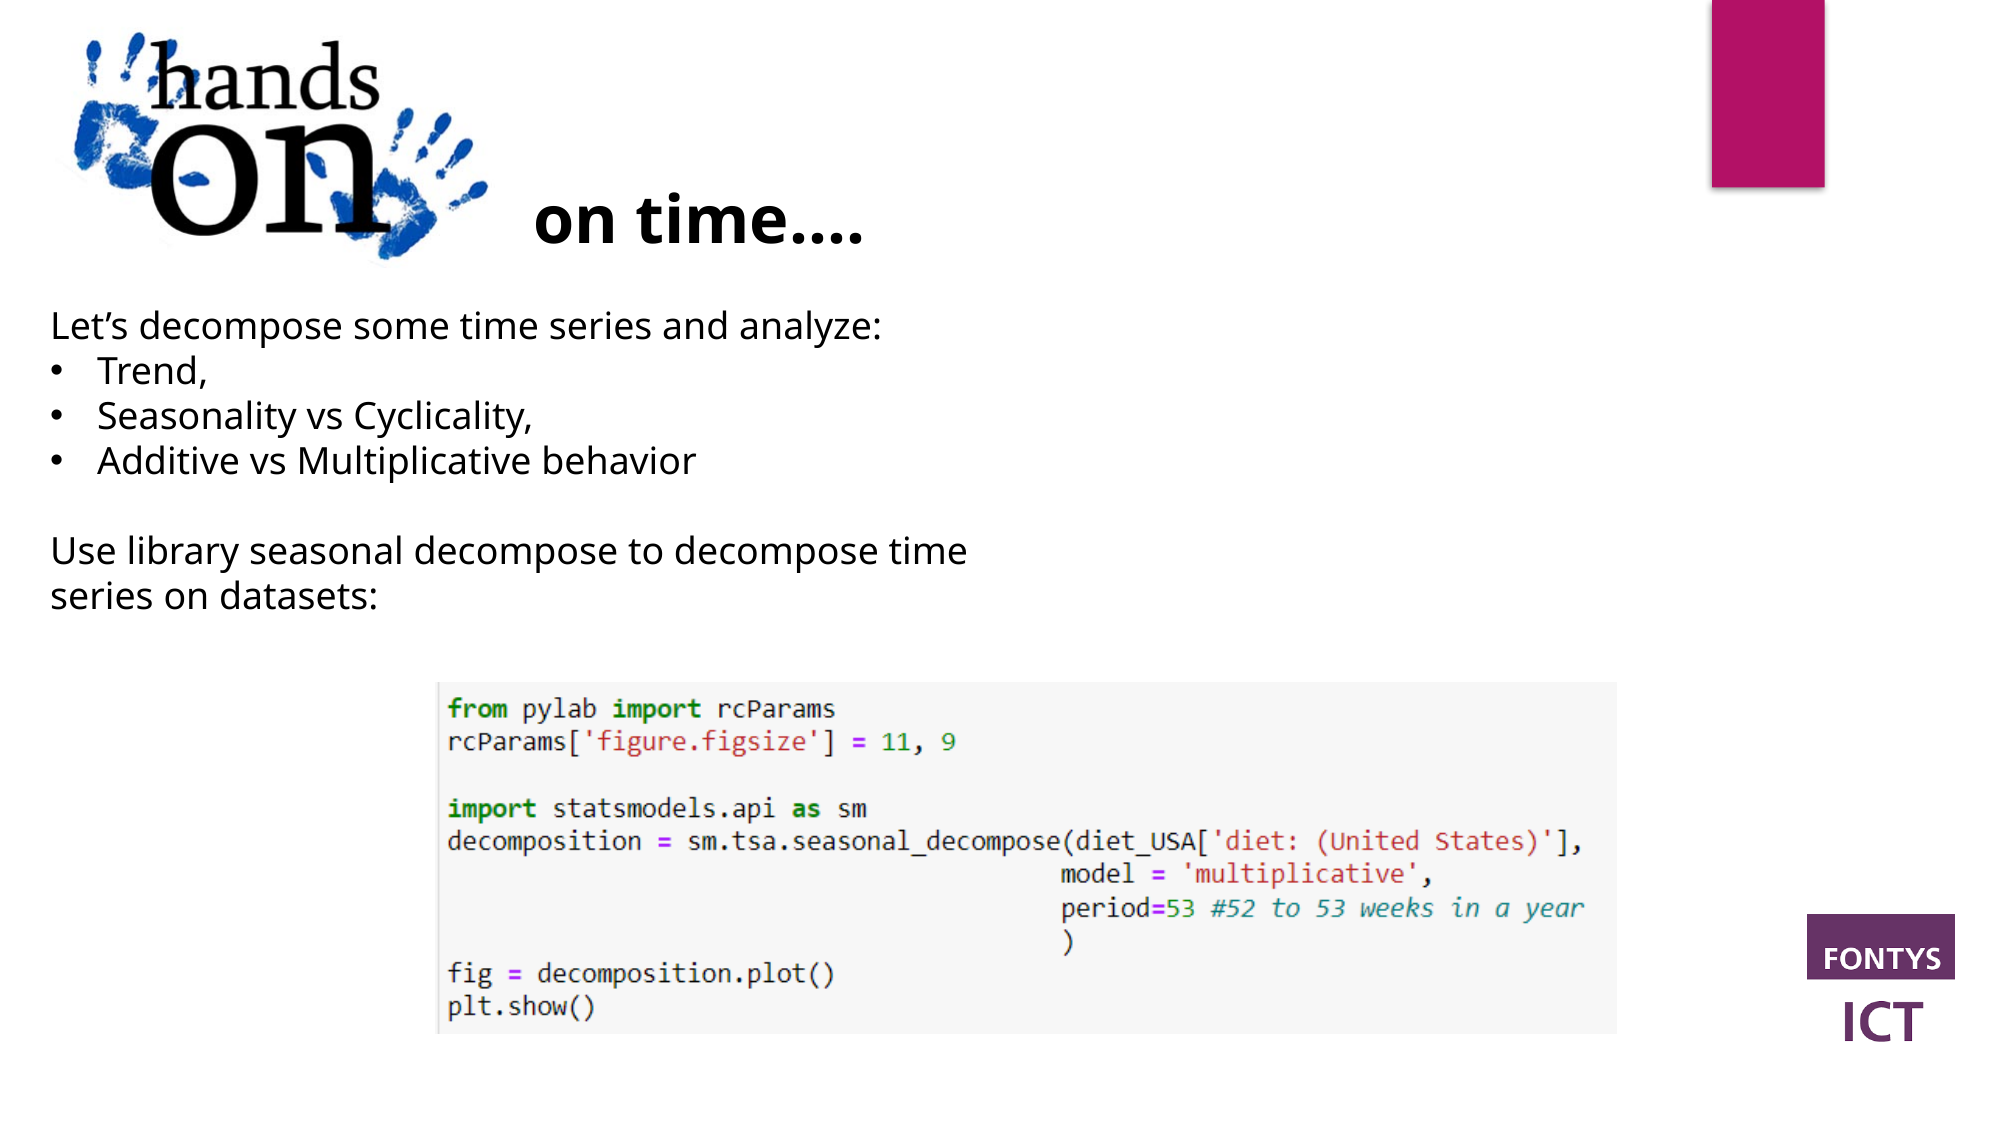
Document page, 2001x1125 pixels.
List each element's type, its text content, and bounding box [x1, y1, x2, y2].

picture [1806, 914, 1955, 1063]
picture [54, 11, 506, 293]
picture [434, 682, 1617, 1034]
text_box on time…. Let’s decompose some time series and analyze: Trend, Seasonality vs Cyclicality, Additive vs Multiplicative behavior Use library seasonal decompose to decompose time series on datasets: [35, 169, 1000, 715]
